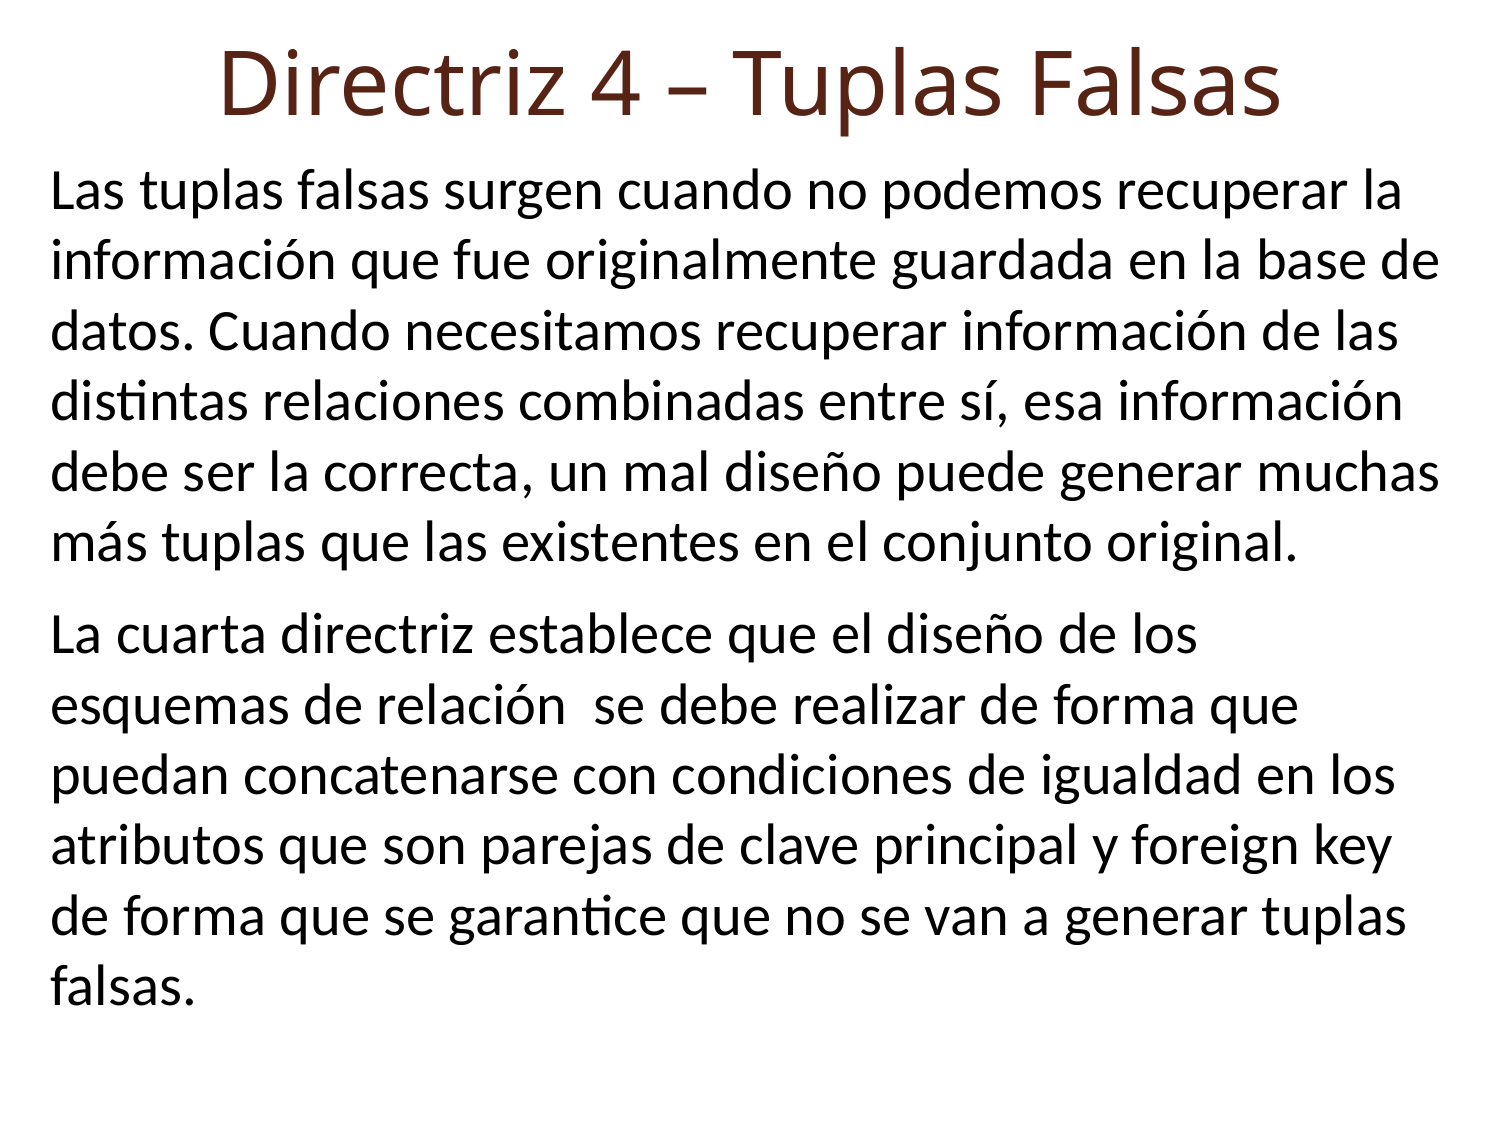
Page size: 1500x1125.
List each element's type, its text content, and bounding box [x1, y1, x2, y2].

text_box Directriz 4 – Tuplas Falsas [0, 0, 1500, 159]
text_box Las tuplas falsas surgen cuando no podemos recuperar la información que fue originalmente guardada en la base de datos. Cuando necesitamos recuperar información de las distintas relaciones combinadas entre sí, esa información debe ser la correcta, un mal diseño puede generar muchas más tuplas que las existentes en el conjunto original. La cuarta directriz establece que el diseño de los esquemas de relación se debe realizar de forma que puedan concatenarse con condiciones de igualdad en los atributos que son parejas de clave principal y foreign key de forma que se garantice que no se van a generar tuplas falsas. [35, 143, 1470, 1097]
